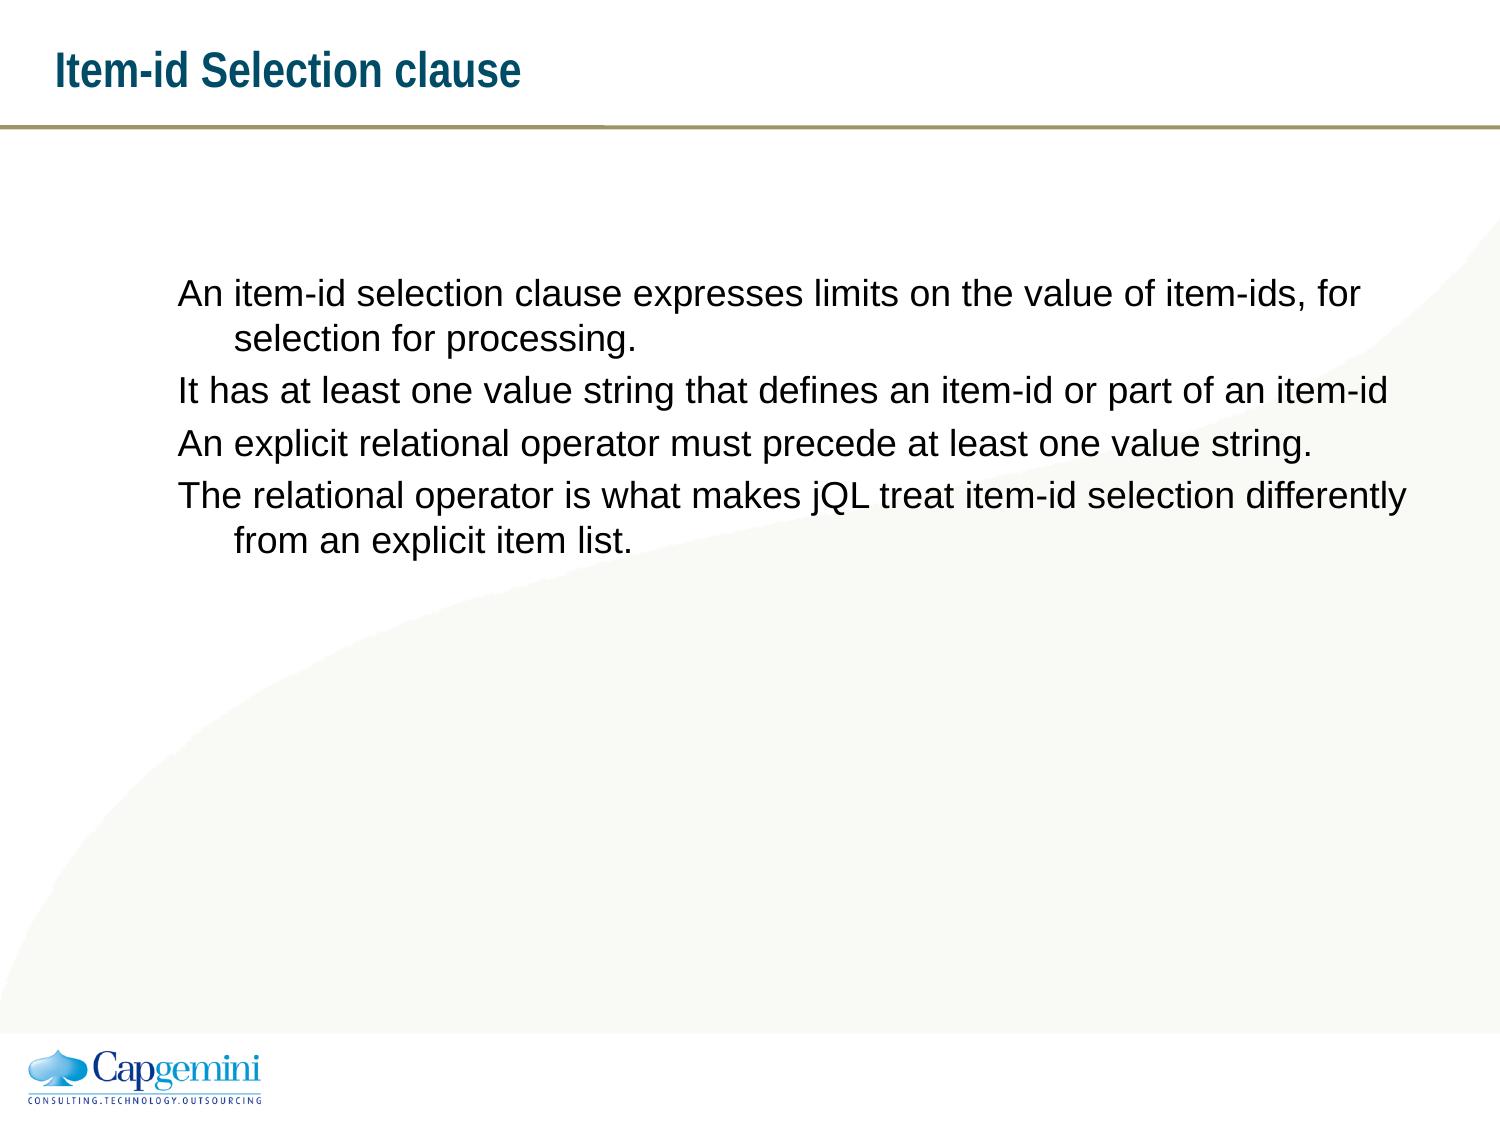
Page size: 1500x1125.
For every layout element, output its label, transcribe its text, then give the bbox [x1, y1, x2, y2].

list An item-id selection clause expresses limits on the value of item-ids, for selection for processing. It has at least one value string that defines an item-id or part of an item-id An explicit relational operator must precede at least one value string. The relational operator is what makes jQL treat item-id selection differently from an explicit item list. [162, 260, 1455, 973]
picture [0, 0, 1500, 125]
title Item-id Selection clause [39, 22, 1470, 113]
picture [0, 130, 1500, 1125]
